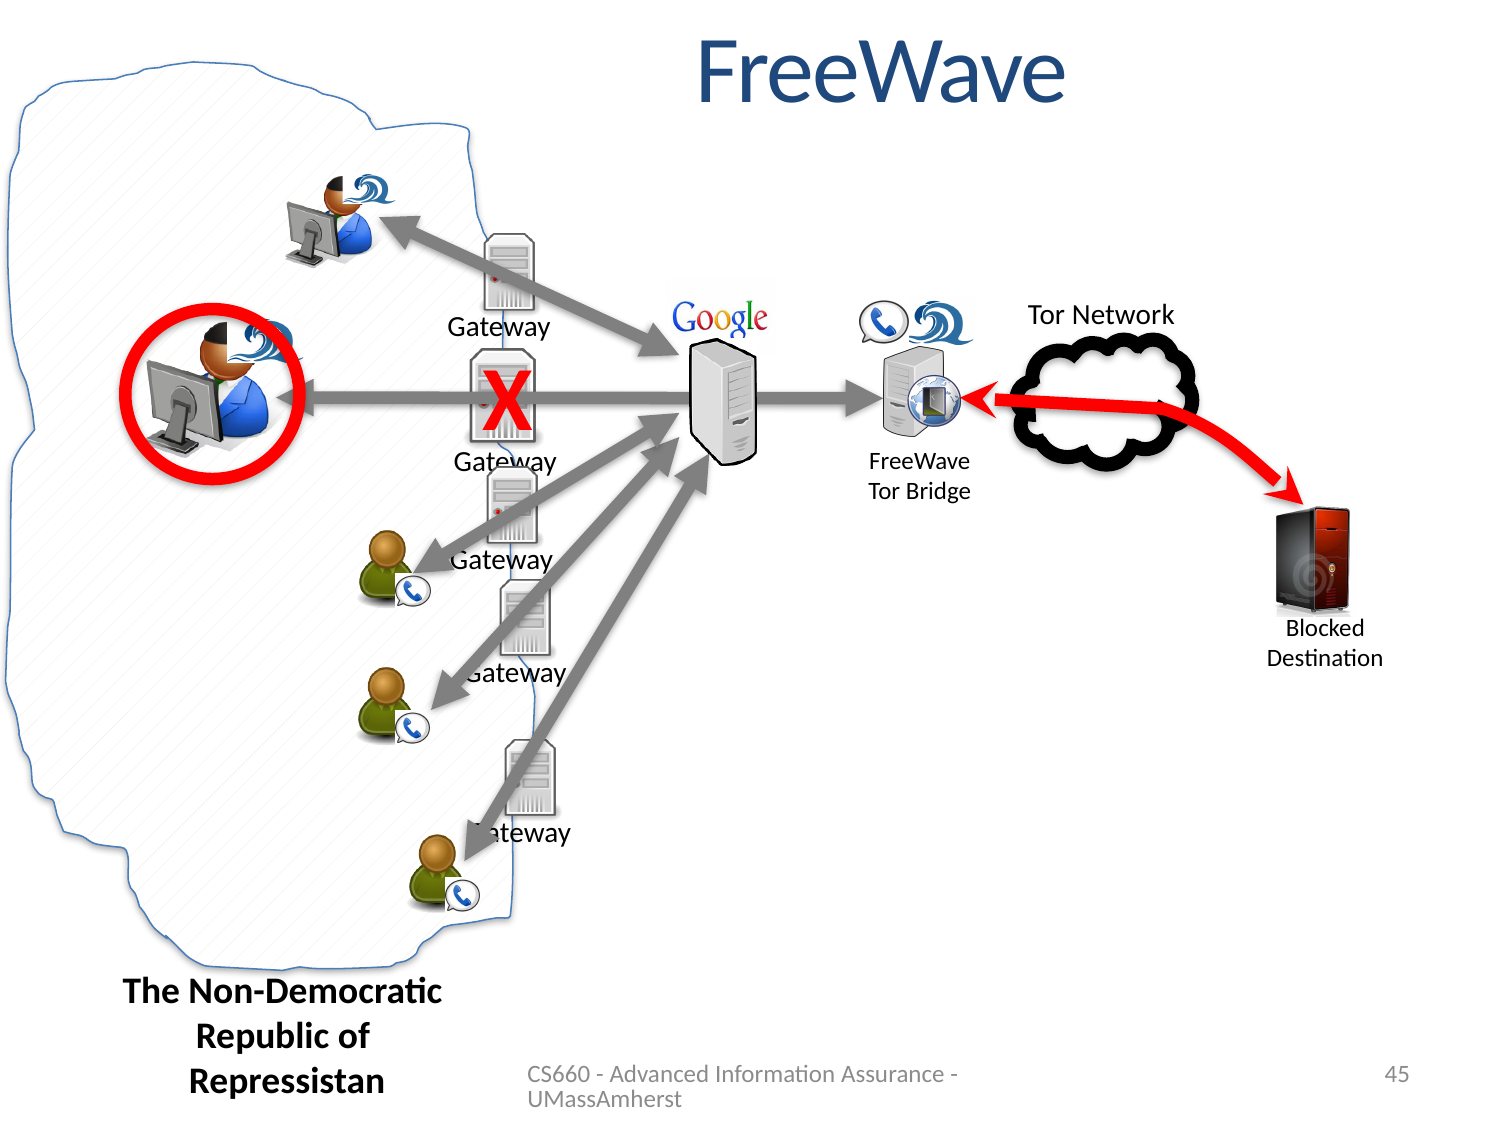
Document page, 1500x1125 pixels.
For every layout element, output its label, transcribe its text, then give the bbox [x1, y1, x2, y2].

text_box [464, 453, 710, 862]
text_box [430, 581, 680, 711]
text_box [1010, 287, 1193, 465]
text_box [342, 523, 425, 617]
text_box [665, 277, 777, 466]
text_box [137, 313, 304, 463]
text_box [341, 659, 432, 753]
text_box [1193, 420, 1304, 504]
text_box FreeWave [397, 0, 1366, 158]
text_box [412, 412, 680, 574]
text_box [280, 170, 396, 271]
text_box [441, 407, 571, 411]
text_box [391, 827, 482, 921]
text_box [378, 216, 680, 356]
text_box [1250, 505, 1400, 680]
text_box [993, 397, 1005, 412]
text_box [441, 365, 571, 395]
slide_number 45 [1074, 1042, 1425, 1103]
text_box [851, 346, 989, 513]
picture [859, 297, 974, 347]
footer CS660 - Advanced Information Assurance - UMassAmherst [540, 1042, 988, 1103]
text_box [5, 61, 536, 1111]
